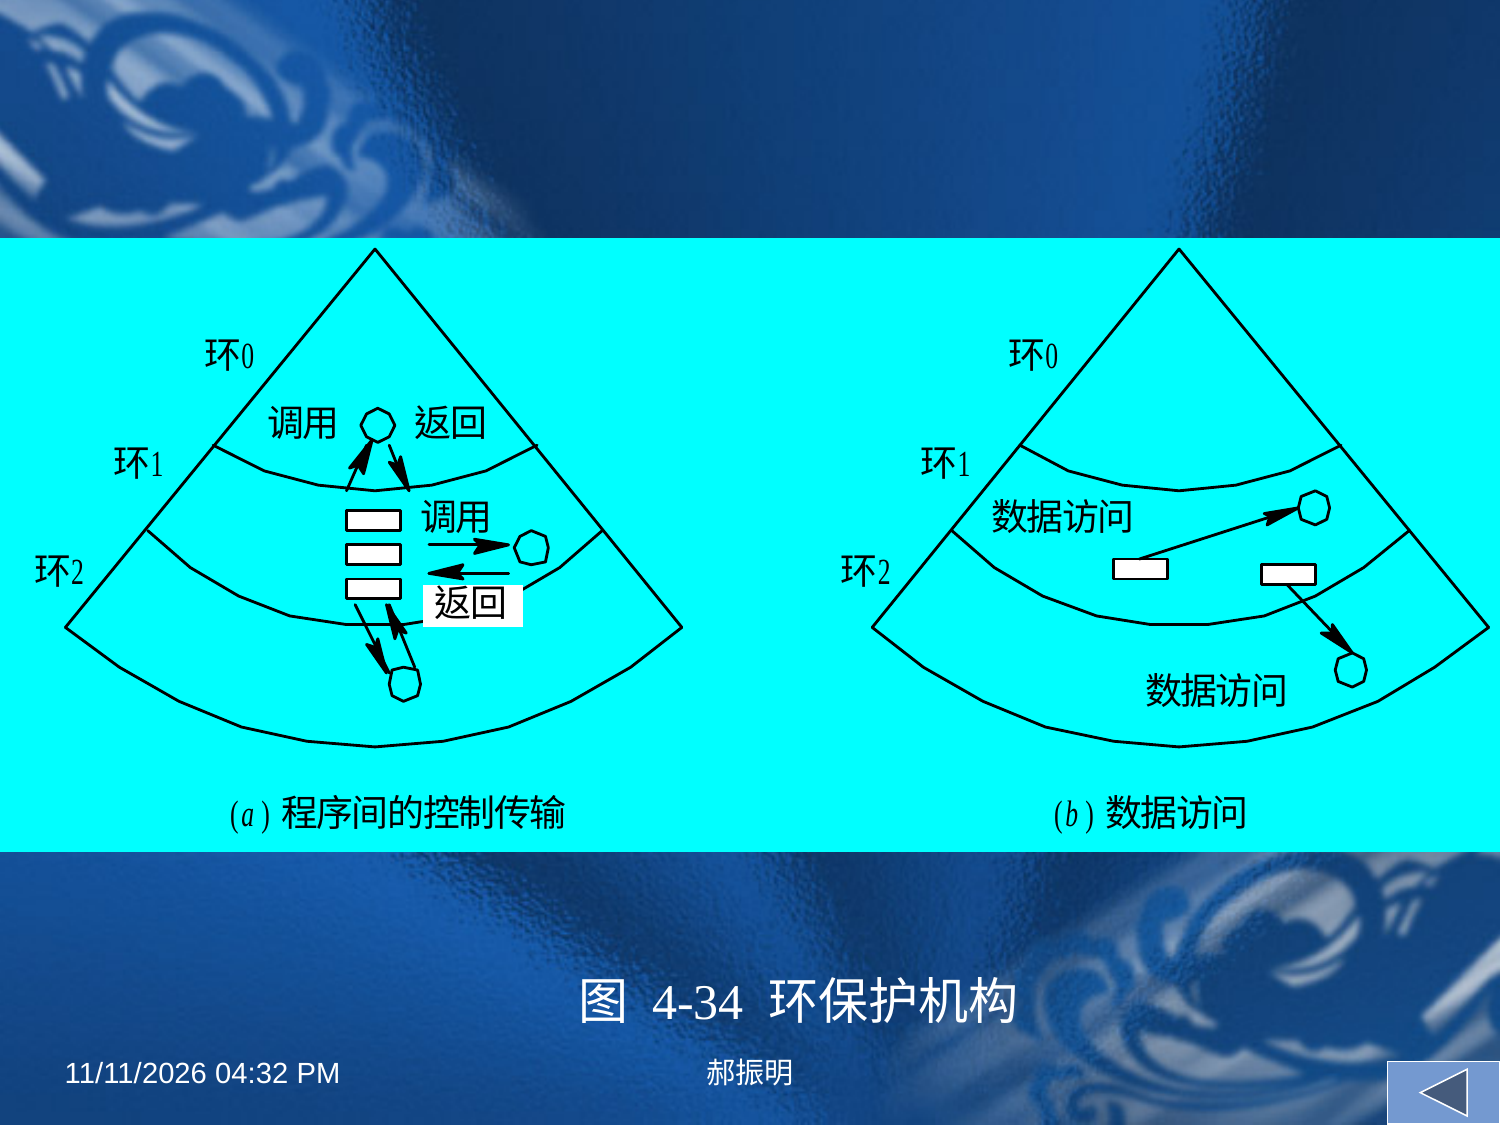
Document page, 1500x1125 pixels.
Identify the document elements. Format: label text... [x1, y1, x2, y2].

text_box [1387, 1061, 1500, 1124]
picture [0, 0, 1500, 237]
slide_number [49, 1046, 426, 1103]
text_box 图 4-34 环保护机构 [564, 962, 1045, 1038]
footer 郝振明 [512, 1046, 988, 1103]
picture [0, 853, 1500, 1125]
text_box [0, 237, 1500, 853]
